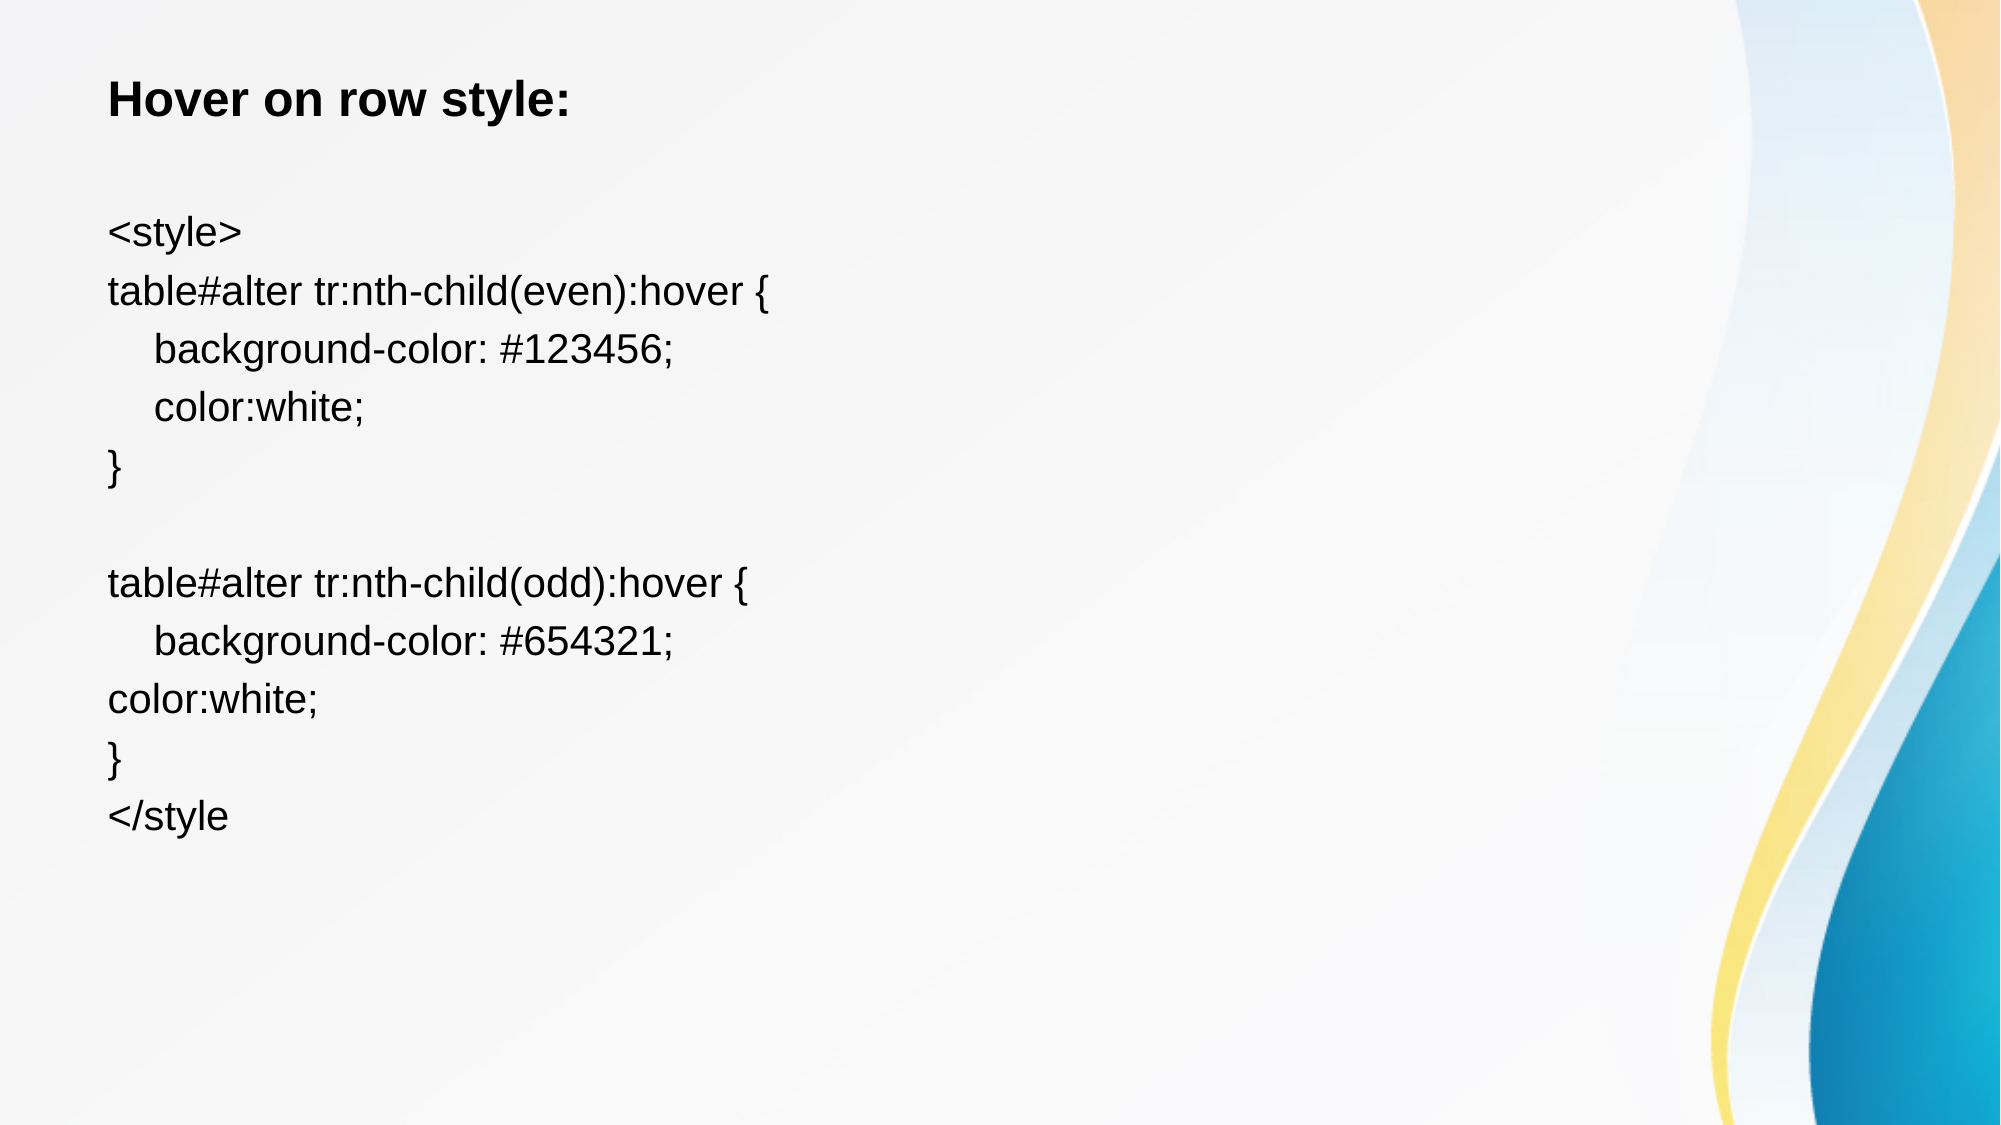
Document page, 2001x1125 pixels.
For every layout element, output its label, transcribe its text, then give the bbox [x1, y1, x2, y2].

picture [0, 0, 2001, 1125]
list Hover on row style: <style> table#alter tr:nth-child(even):hover { background-color: #123456; color:white; } table#alter tr:nth-child(odd):hover { background-color: #654321; color:white; } </style [92, 58, 1908, 1091]
